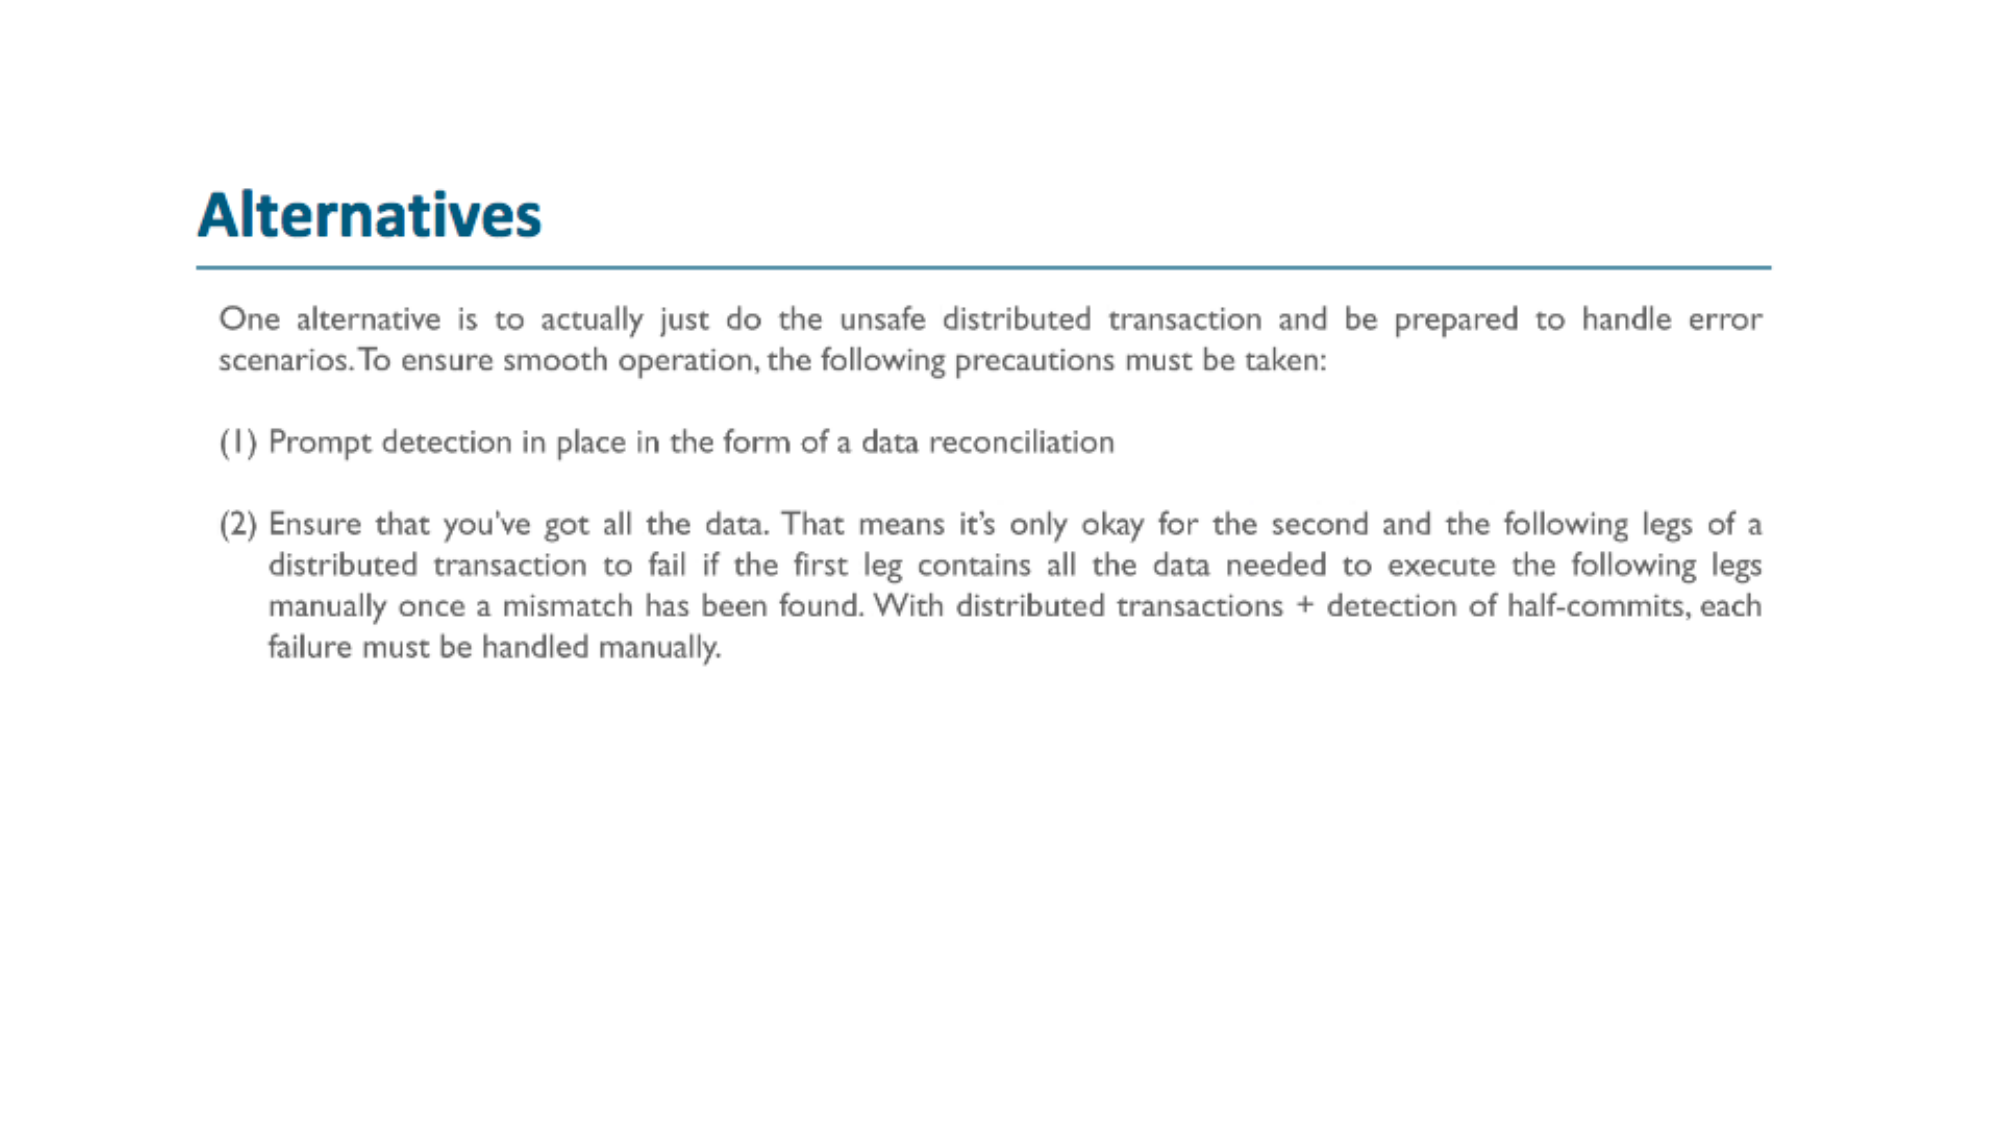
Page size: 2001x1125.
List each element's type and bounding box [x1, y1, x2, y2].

list [180, 162, 1797, 965]
